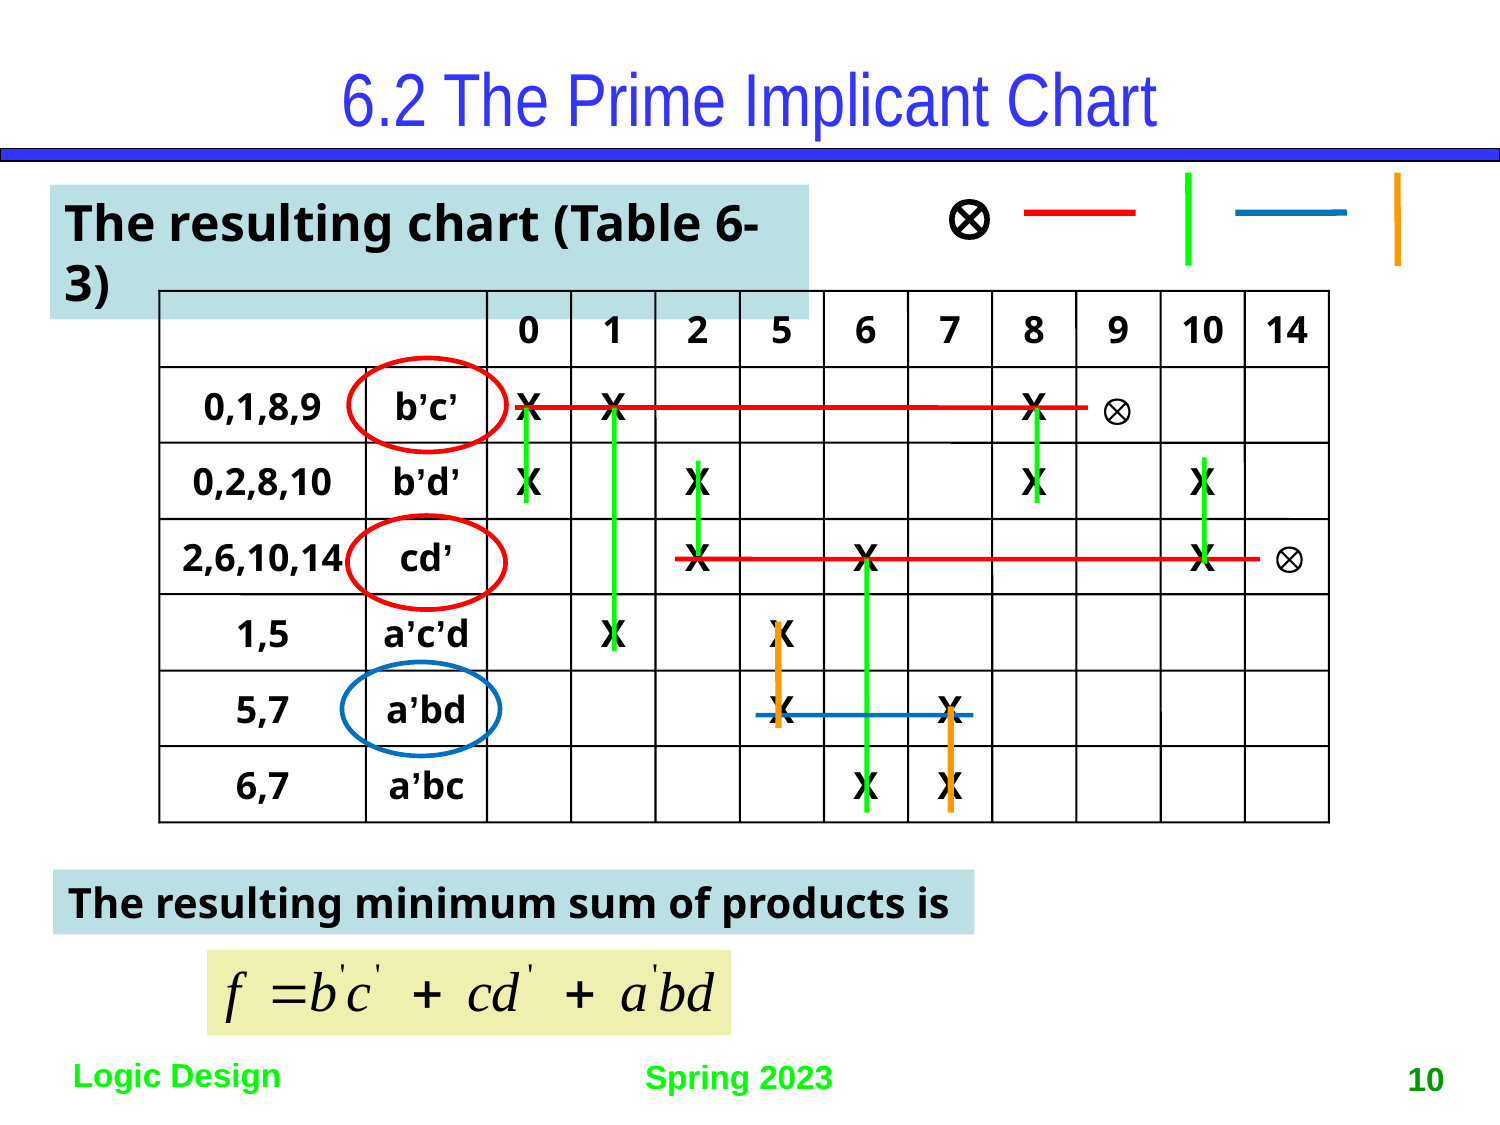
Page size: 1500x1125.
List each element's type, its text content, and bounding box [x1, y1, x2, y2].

slide_number 10 [1369, 1034, 1483, 1107]
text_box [159, 290, 1330, 823]
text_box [206, 950, 732, 1036]
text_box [927, 164, 1398, 267]
title 6.2 The Prime Implicant Chart [75, 54, 1425, 138]
text_box The resulting minimum sum of products is [53, 869, 975, 935]
text_box The resulting chart (Table 6-3) [49, 184, 809, 320]
